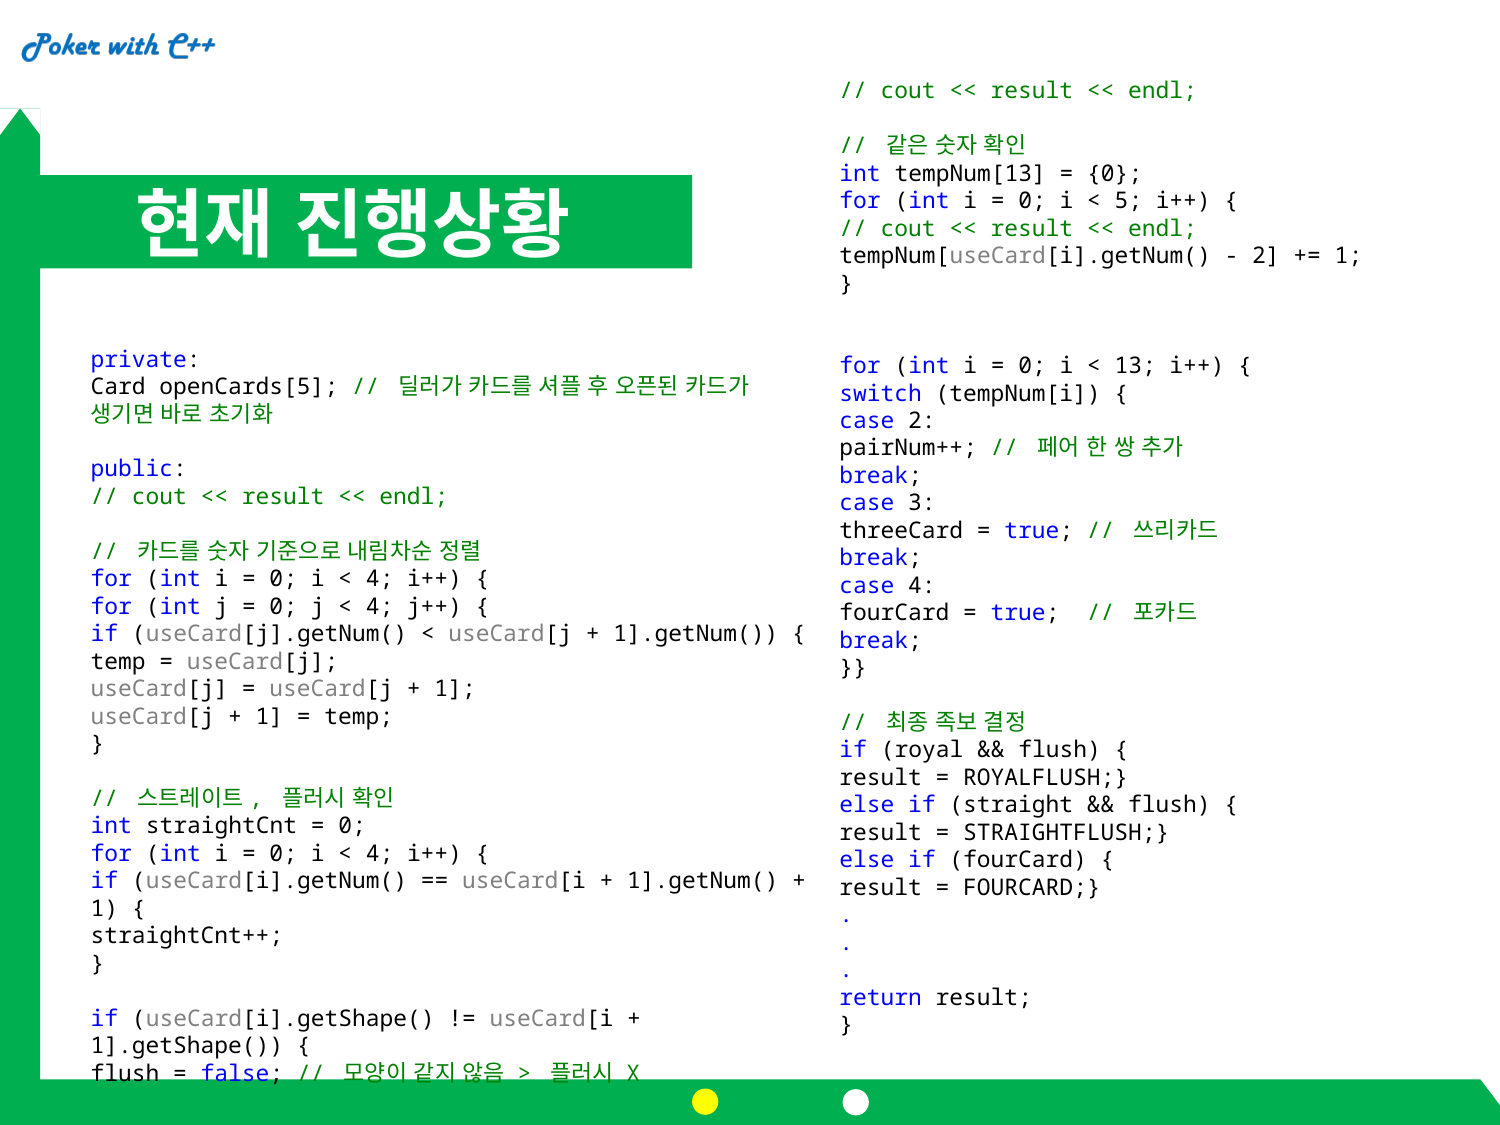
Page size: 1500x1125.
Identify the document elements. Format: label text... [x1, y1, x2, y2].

text_box [841, 1088, 870, 1117]
text_box 현재 진행상황 [13, 174, 693, 269]
text_box private: Card openCards[5]; // 딜러가 카드를 셔플 후 오픈된 카드가 생기면 바로 초기화 public: // cout << result << endl; // 카드를 숫자 기준으로 내림차순 정렬 for (int i = 0; i < 4; i++) { for (int j = 0; j < 4; j++) { if (useCard[j].getNum() < useCard[j + 1].getNum()) { temp = useCard[j]; useCard[j] = useCard[j + 1]; useCard[j + 1] = temp; } // 스트레이트, 플러시 확인 int straightCnt = 0; for (int i = 0; i < 4; i++) { if (useCard[i].getNum() == useCard[i + 1].getNum() + 1) { straightCnt++; } if (useCard[i].getShape() != useCard[i + 1].getShape()) { flush = false; // 모양이 같지 않음 > 플러시 X [75, 336, 826, 1125]
picture [0, 18, 235, 87]
text_box // cout << result << endl; // 같은 숫자 확인 int tempNum[13] = {0}; for (int i = 0; i < 5; i++) { // cout << result << endl; tempNum[useCard[i].getNum() - 2] += 1; } for (int i = 0; i < 13; i++) { switch (tempNum[i]) { case 2: pairNum++; // 페어 한 쌍 추가 break; case 3: threeCard = true; // 쓰리카드 break; case 4: fourCard = true; // 포카드 break; }} // 최종 족보 결정 if (royal && flush) { result = ROYALFLUSH;} else if (straight && flush) { result = STRAIGHTFLUSH;} else if (fourCard) { result = FOURCARD;} . . . return result; } [824, 41, 1500, 1045]
